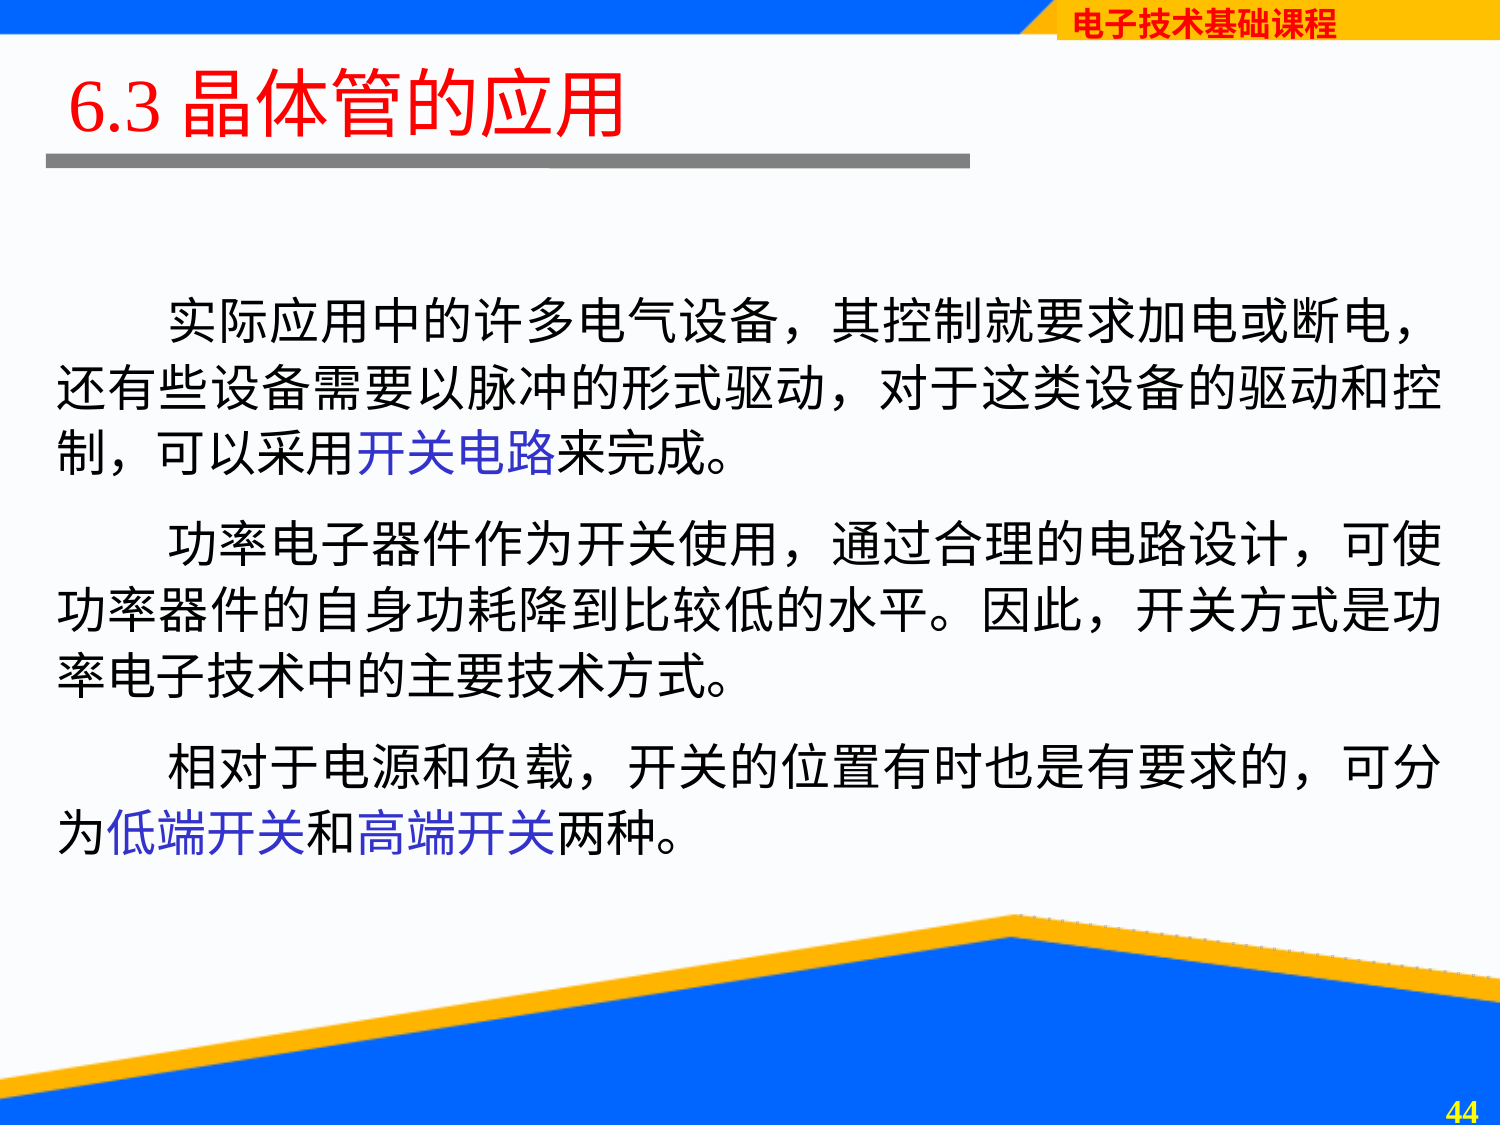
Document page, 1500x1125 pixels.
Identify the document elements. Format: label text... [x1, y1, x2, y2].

title 6.3晶体管的应用 [53, 42, 1069, 161]
text_box 实际应用中的许多电气设备，其控制就要求加电或断电，还有些设备需要以脉冲的形式驱动，对于这类设备的驱动和控制，可以采用开关电路来完成。 功率电子器件作为开关使用，通过合理的电路设计，可使功率器件的自身功耗降到比较低的水平。因此，开关方式是功率电子技术中的主要技术方式。 相对于电源和负载，开关的位置有时也是有要求的，可分为低端开关和高端开关两种。 [41, 276, 1458, 869]
slide_number 43 [1399, 1082, 1495, 1125]
picture [0, 0, 1500, 1125]
